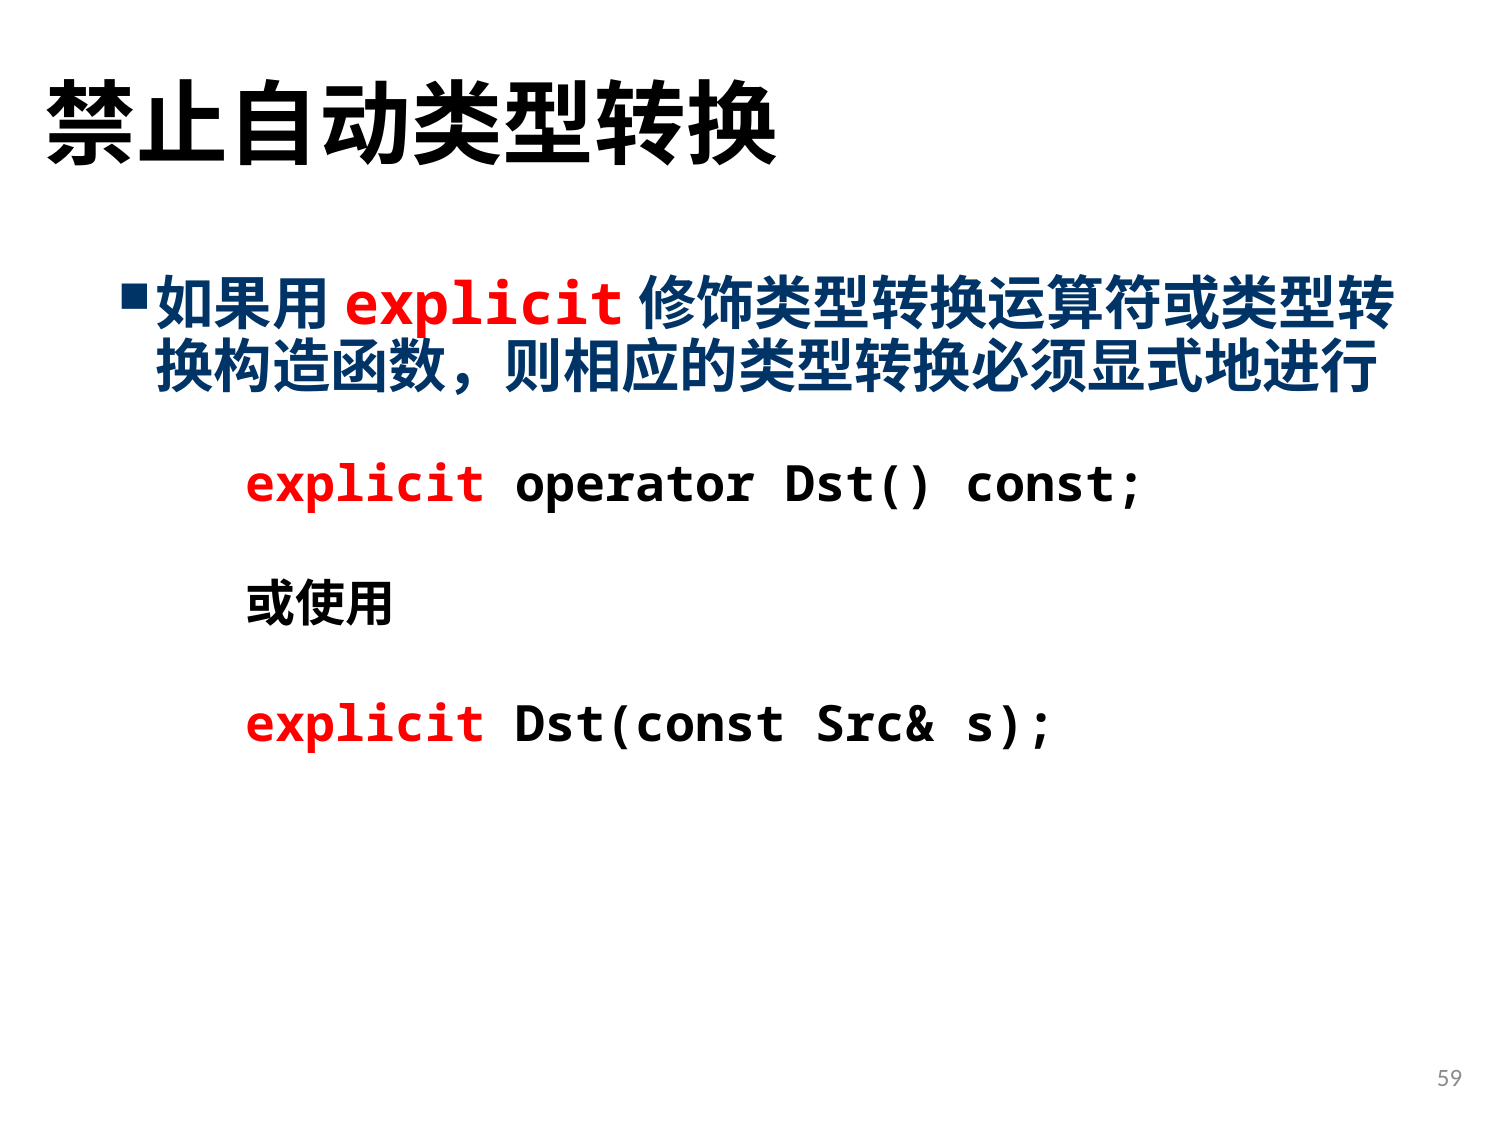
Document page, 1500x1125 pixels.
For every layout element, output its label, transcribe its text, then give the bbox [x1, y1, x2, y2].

text_box explicit operator Dst() const; 或使用 explicit Dst(const Src& s); [230, 444, 1296, 760]
list 如果用explicit修饰类型转换运算符或类型转换构造函数，则相应的类型转换必须显式地进行 [103, 267, 1424, 1047]
slide_number 59 [1139, 1046, 1478, 1107]
title 禁止自动类型转换 [29, 19, 1324, 237]
